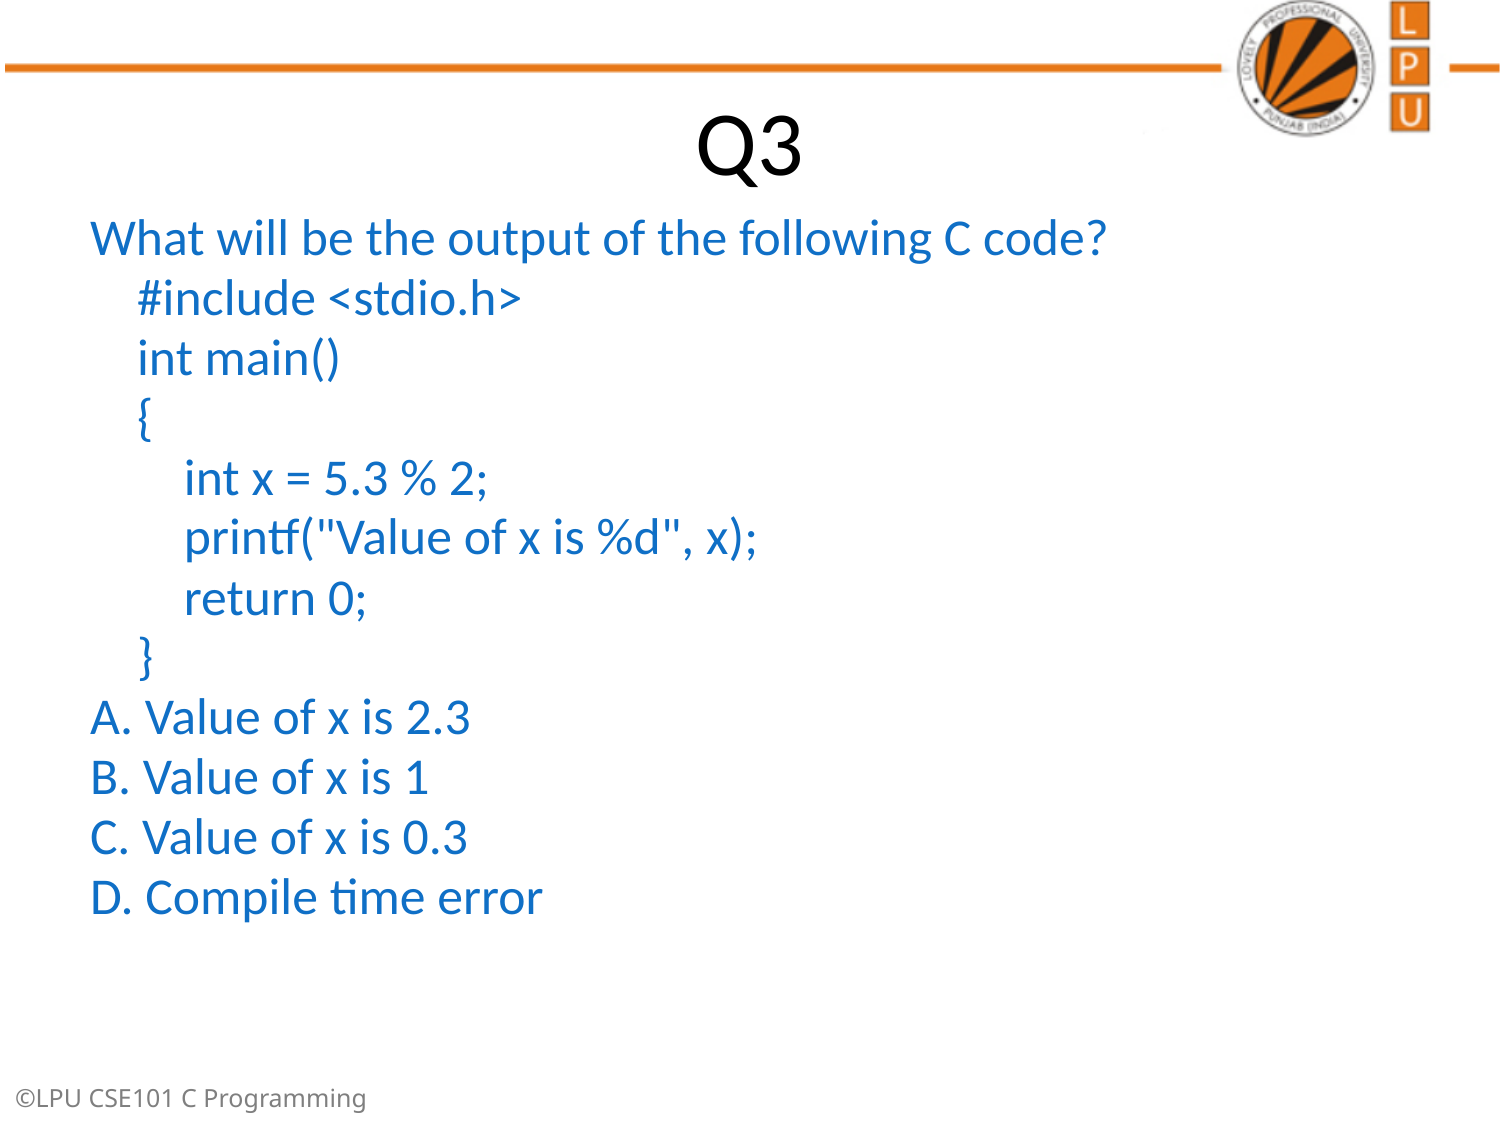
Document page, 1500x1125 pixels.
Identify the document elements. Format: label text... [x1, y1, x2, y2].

picture [5, 0, 1500, 155]
list What will be the output of the following C code? #include <stdio.h> int main() { int x = 5.3 % 2; printf("Value of x is %d", x); return 0; } A. Value of x is 2.3 B. Value of x is 1 C. Value of x is 0.3 D. Compile time error [75, 208, 1425, 1005]
title Q3 [75, 45, 1425, 208]
